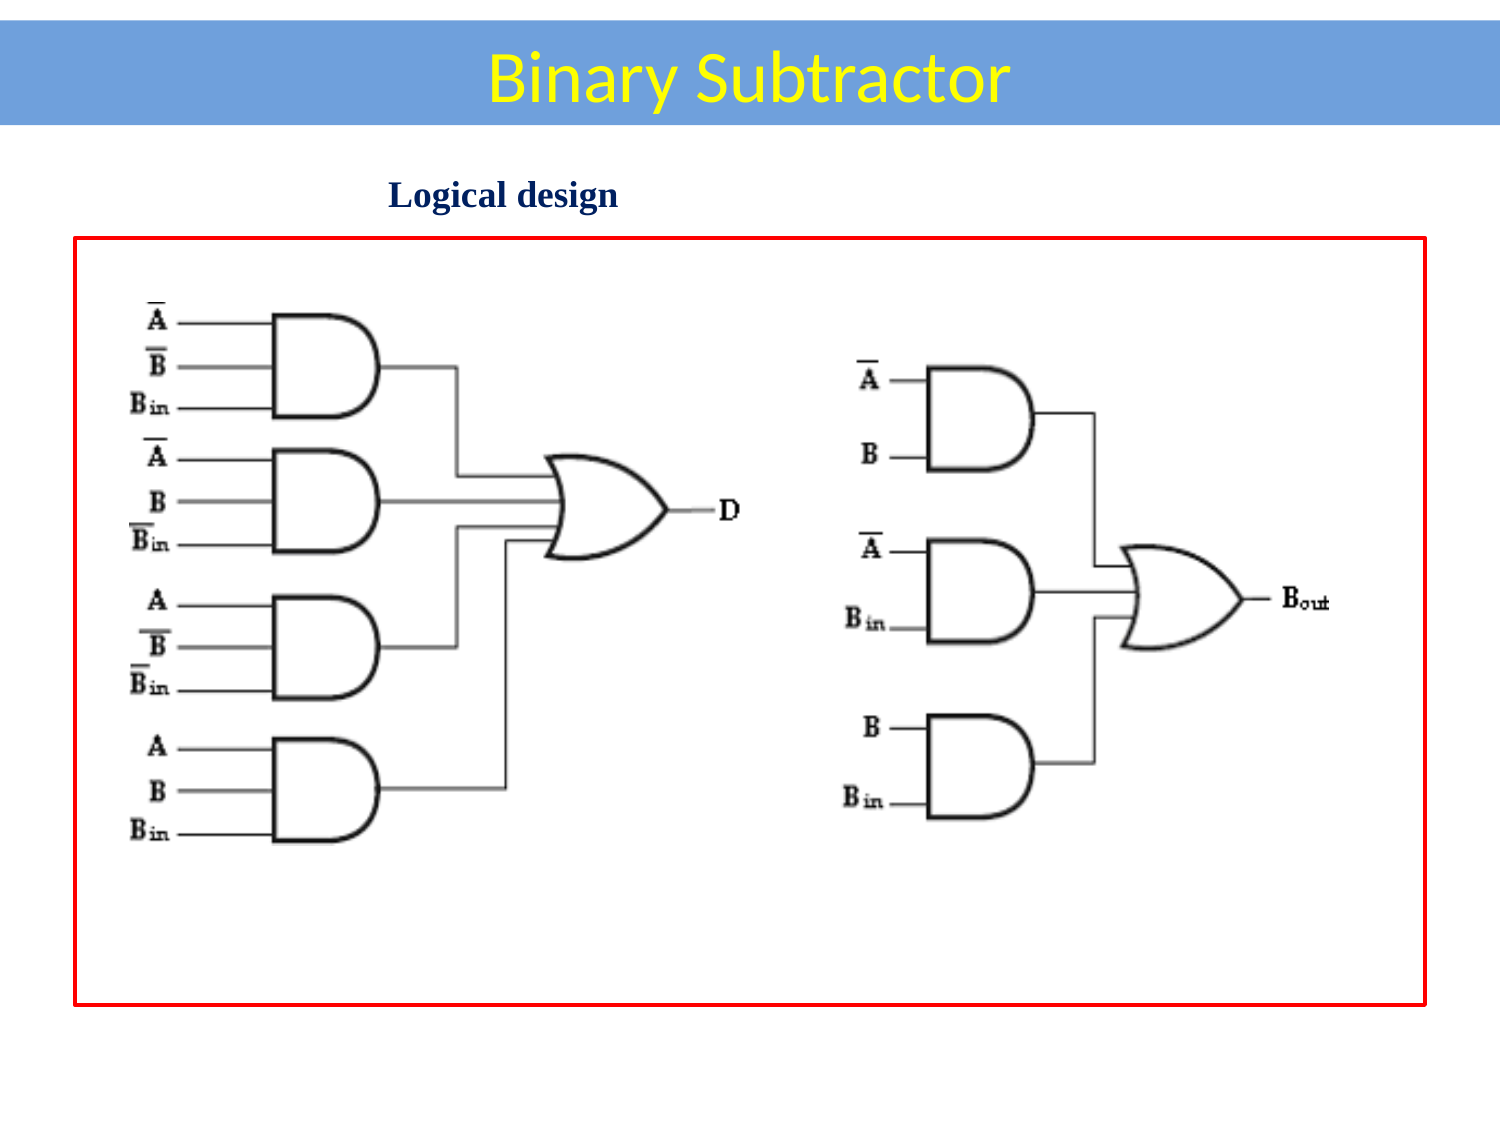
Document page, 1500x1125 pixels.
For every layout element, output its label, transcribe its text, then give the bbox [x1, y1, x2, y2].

text_box Binary Subtractor [0, 20, 1500, 126]
text_box [74, 237, 1425, 1005]
picture [129, 302, 1329, 847]
text_box Logical design [301, 167, 706, 223]
